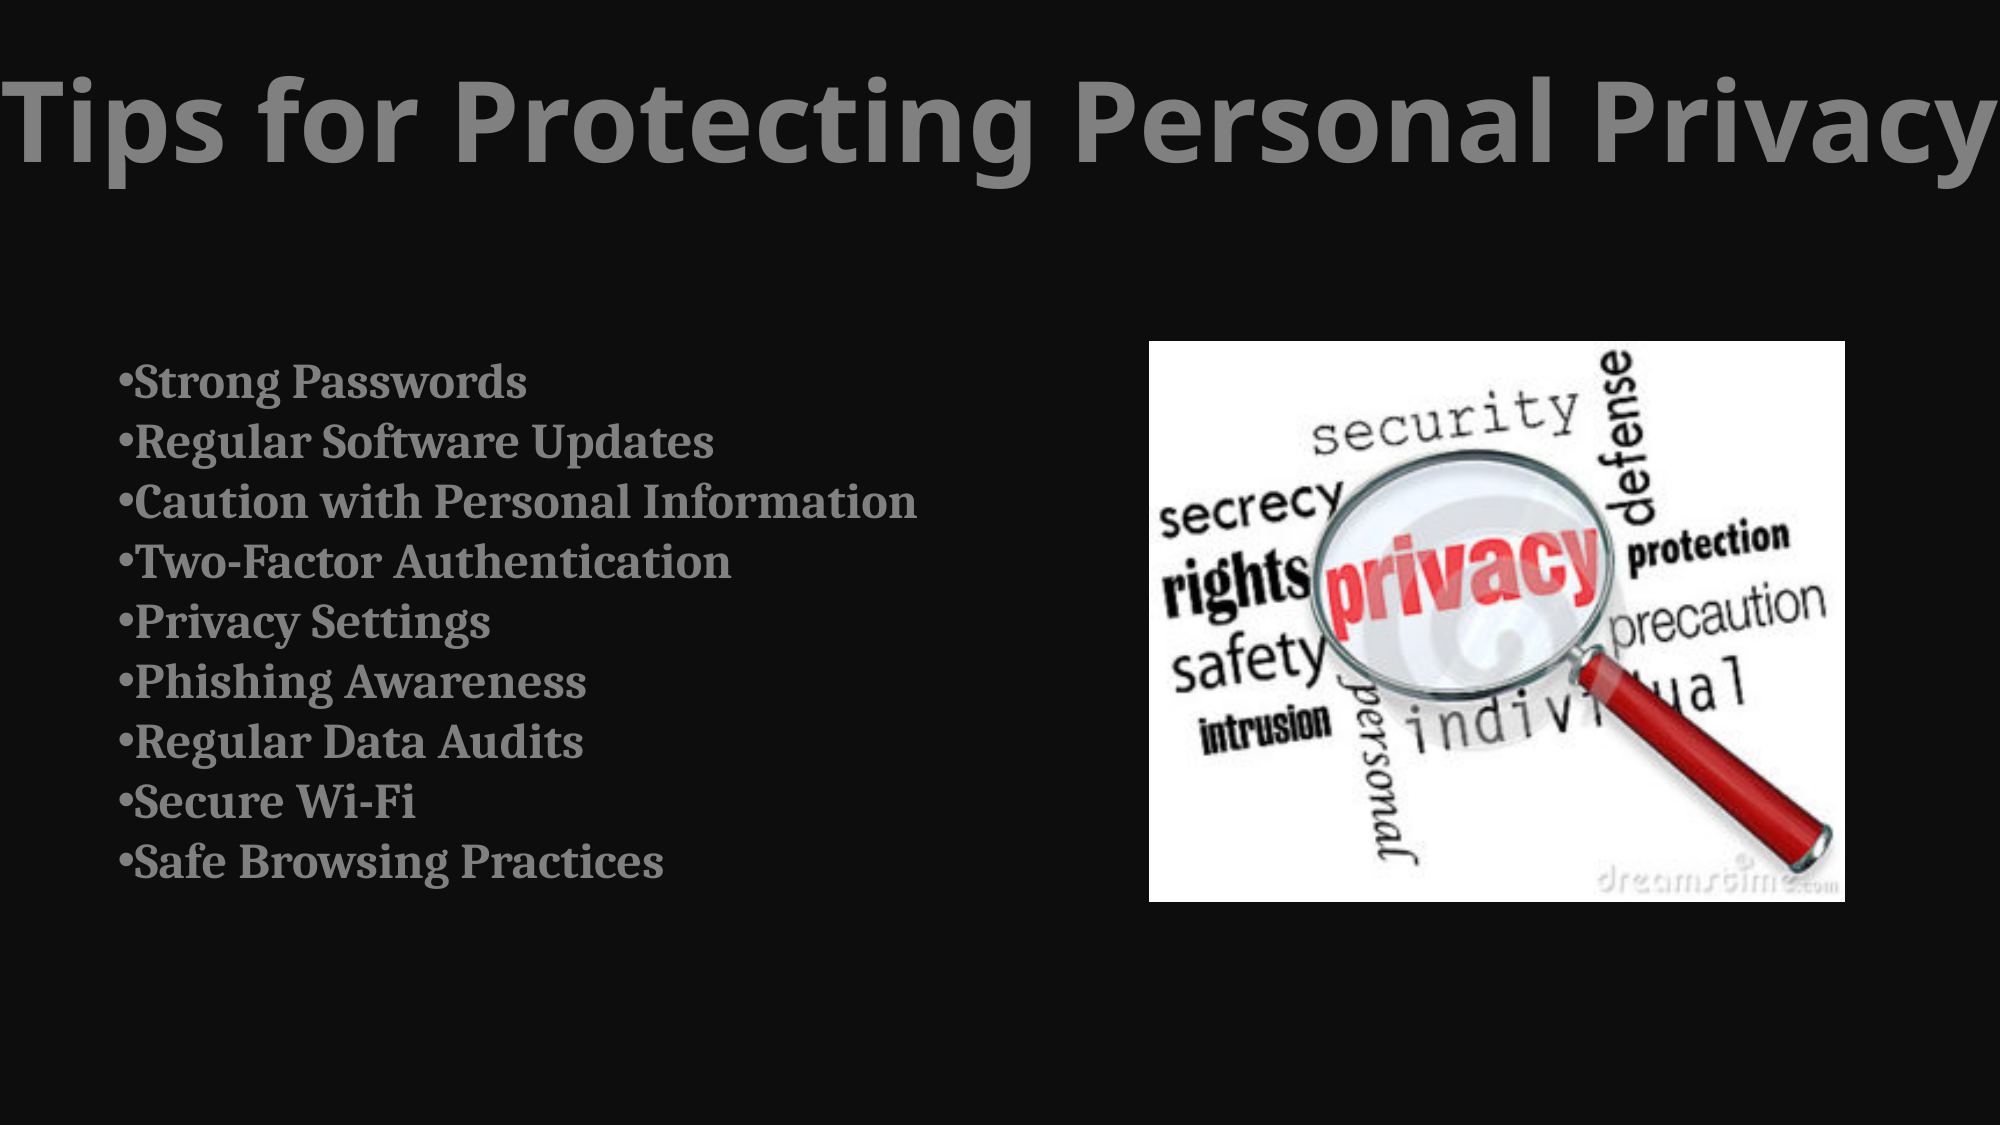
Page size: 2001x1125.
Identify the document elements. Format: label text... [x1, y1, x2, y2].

text_box Tips for Protecting Personal Privacy [0, 42, 2000, 192]
picture [1149, 341, 1845, 902]
text_box Strong Passwords Regular Software Updates Caution with Personal Information Two-Factor Authentication Privacy Settings Phishing Awareness Regular Data Audits Secure Wi-Fi Safe Browsing Practices [102, 341, 958, 897]
